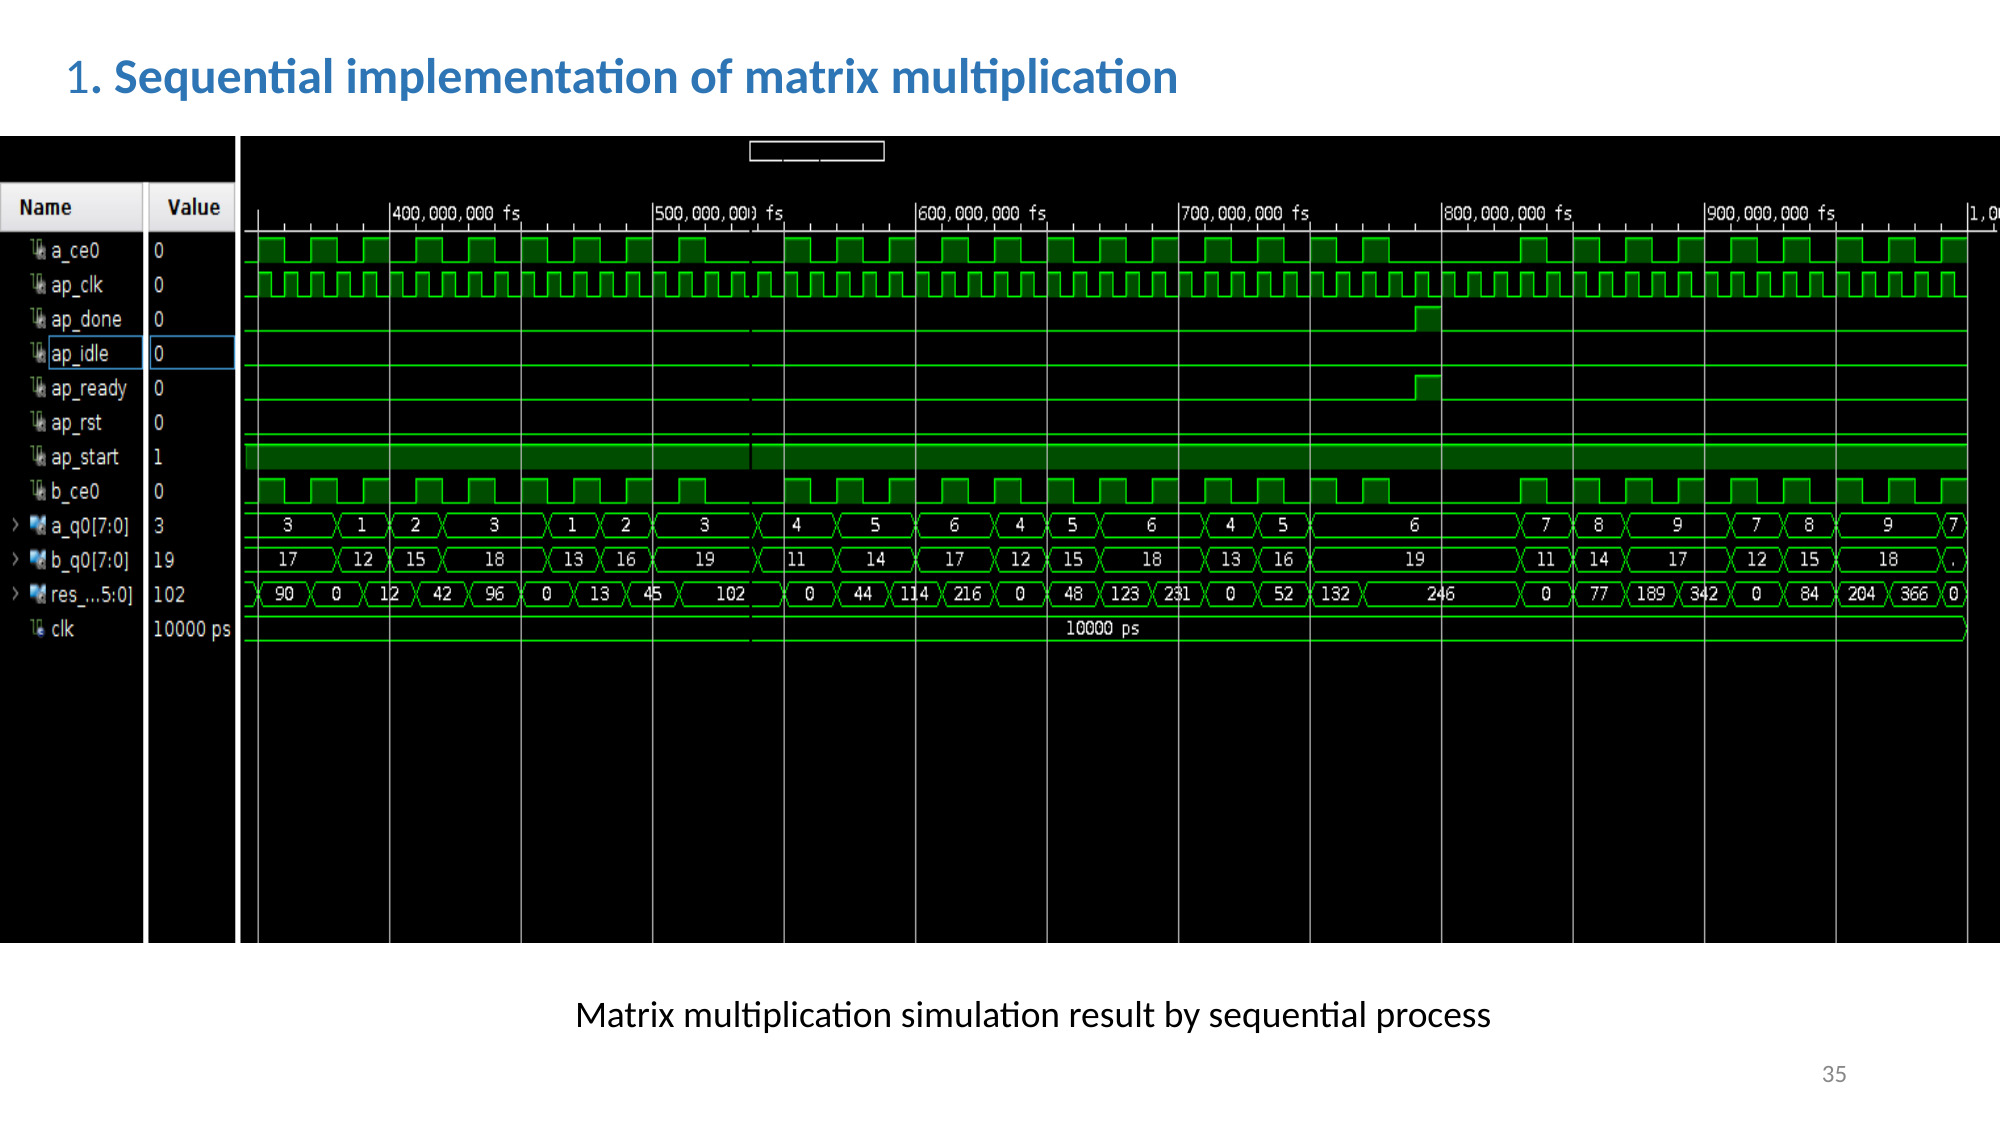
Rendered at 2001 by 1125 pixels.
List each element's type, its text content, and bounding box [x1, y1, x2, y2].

text_box 1. Sequential implementation of matrix multiplication [49, 35, 1462, 112]
slide_number 35 [1412, 1042, 1863, 1103]
text_box Matrix multiplication simulation result by sequential process [458, 982, 1601, 1043]
picture [0, 135, 2000, 943]
